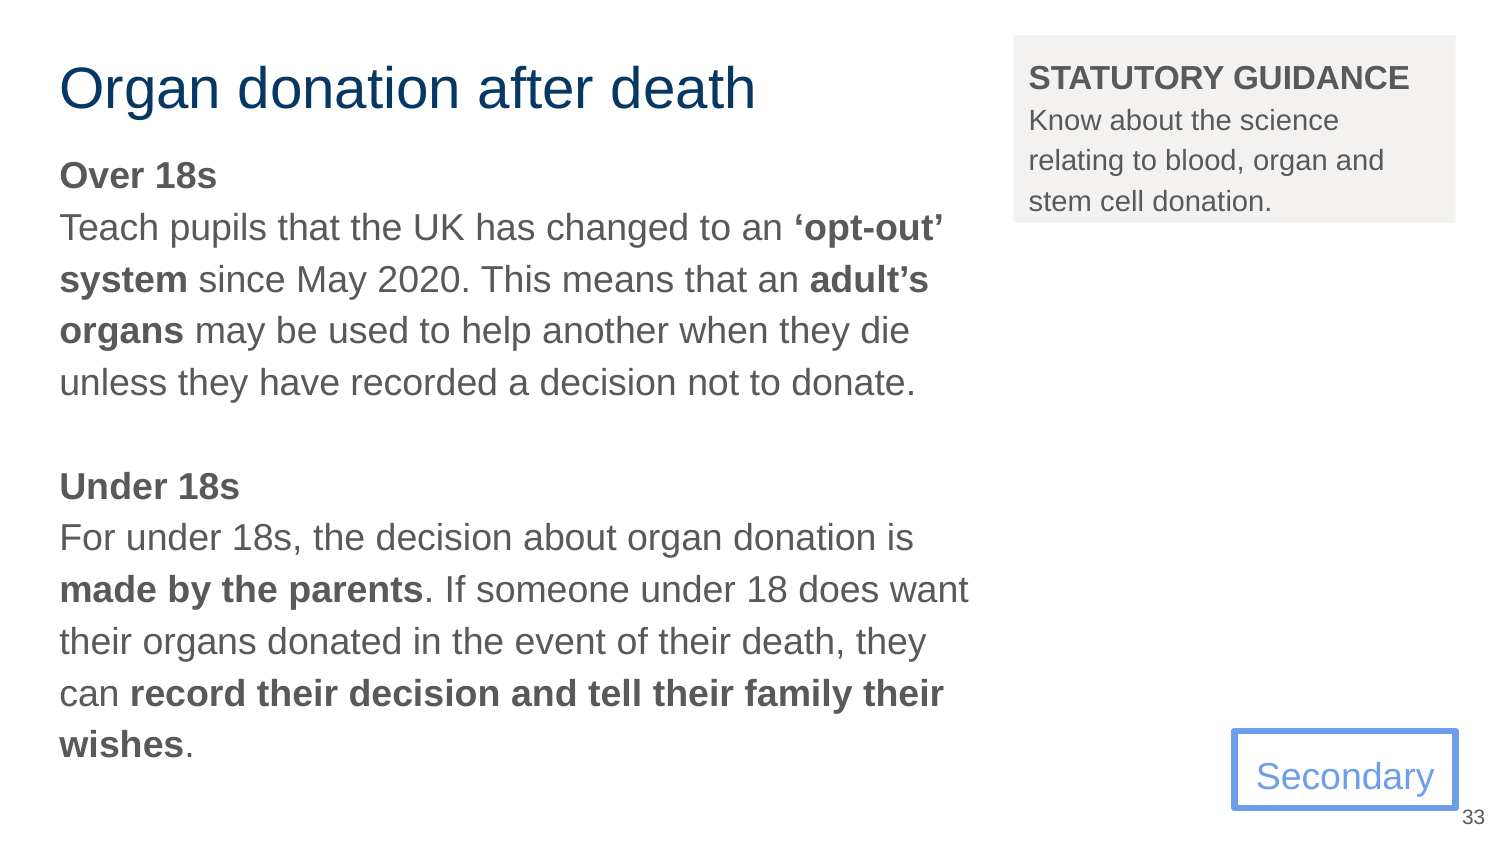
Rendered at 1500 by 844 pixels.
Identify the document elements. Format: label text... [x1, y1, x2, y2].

list Over 18s Teach pupils that the UK has changed to an ‘opt-out’ system since May 2020. This means that an adult’s organs may be used to help another when they die unless they have recorded a decision not to donate. Under 18s For under 18s, the decision about organ donation is made by the parents. If someone under 18 does want their organs donated in the event of their death, they can record their decision and tell their family their wishes. [44, 129, 1007, 731]
slide_number 33 [1441, 788, 1500, 844]
title Organ donation after death [44, 35, 1007, 129]
text_box Secondary [1234, 730, 1456, 809]
list STATUTORY GUIDANCE Know about the science relating to blood, organ and stem cell donation. [1013, 35, 1456, 223]
